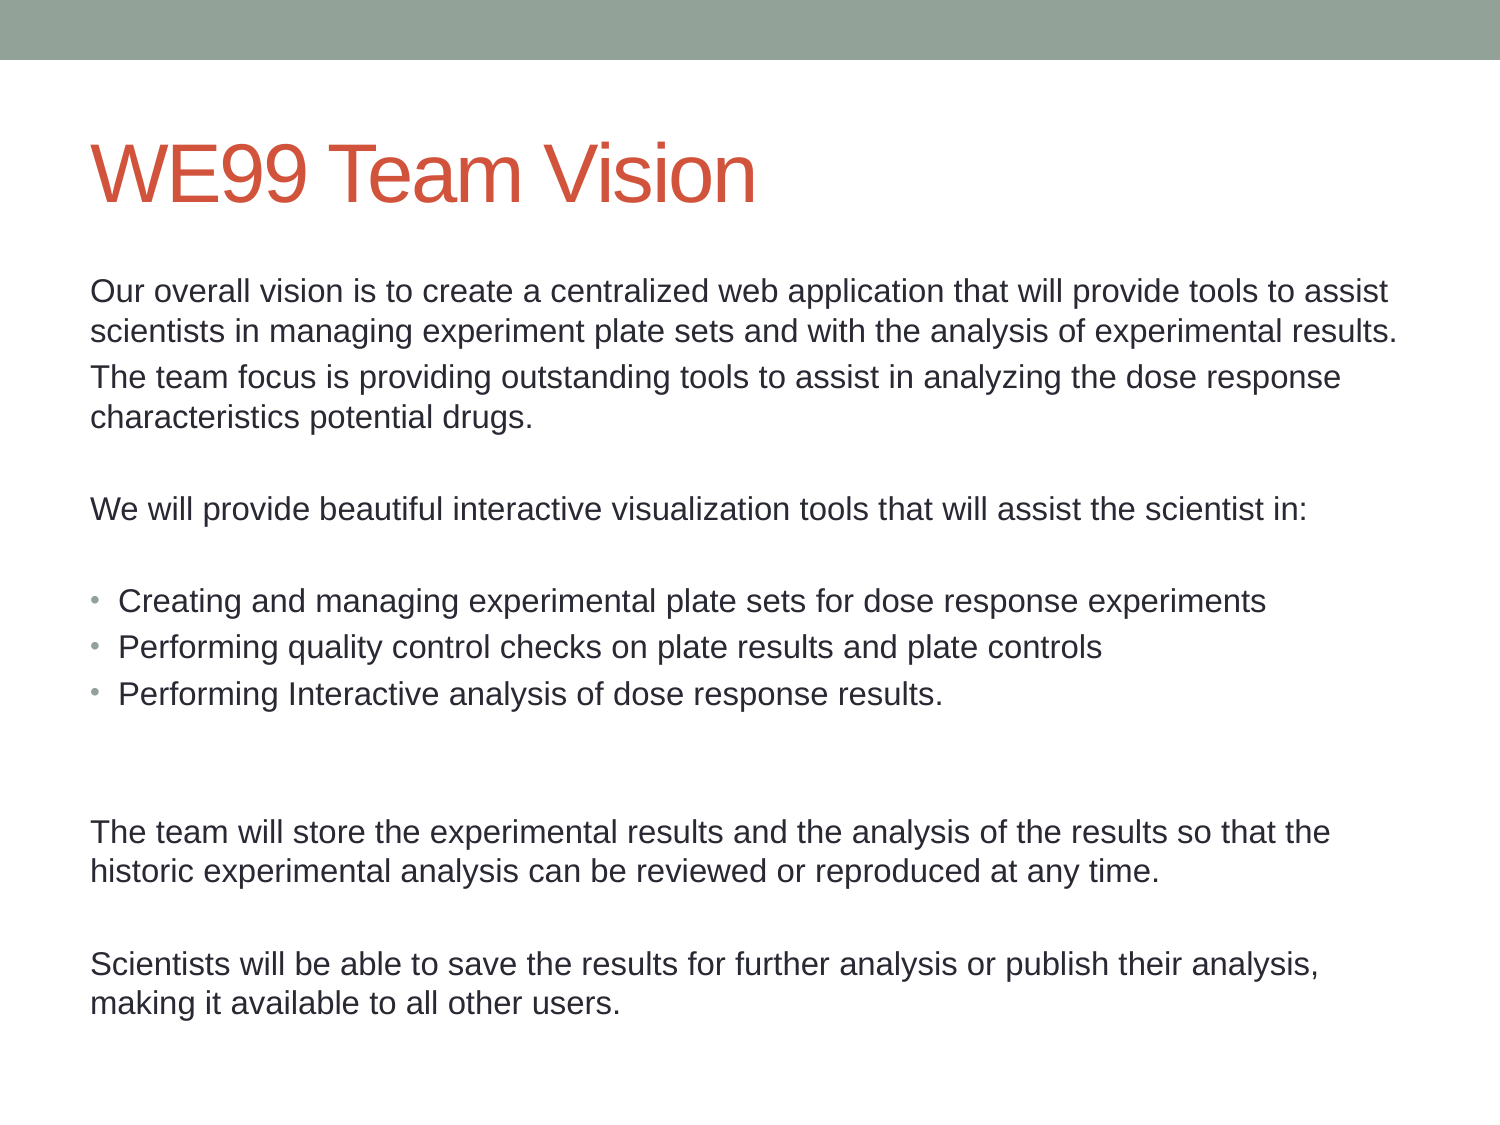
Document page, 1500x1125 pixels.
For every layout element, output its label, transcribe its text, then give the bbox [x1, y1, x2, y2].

list Our overall vision is to create a centralized web application that will provide tools to assist scientists in managing experiment plate sets and with the analysis of experimental results. The team focus is providing outstanding tools to assist in analyzing the dose response characteristics potential drugs. We will provide beautiful interactive visualization tools that will assist the scientist in: Creating and managing experimental plate sets for dose response experiments Performing quality control checks on plate results and plate controls Performing Interactive analysis of dose response results. The team will store the experimental results and the analysis of the results so that the historic experimental analysis can be reviewed or reproduced at any time. Scientists will be able to save the results for further analysis or publish their analysis, making it available to all other users. [75, 262, 1425, 1063]
title WE99 Team Vision [75, 87, 1425, 250]
